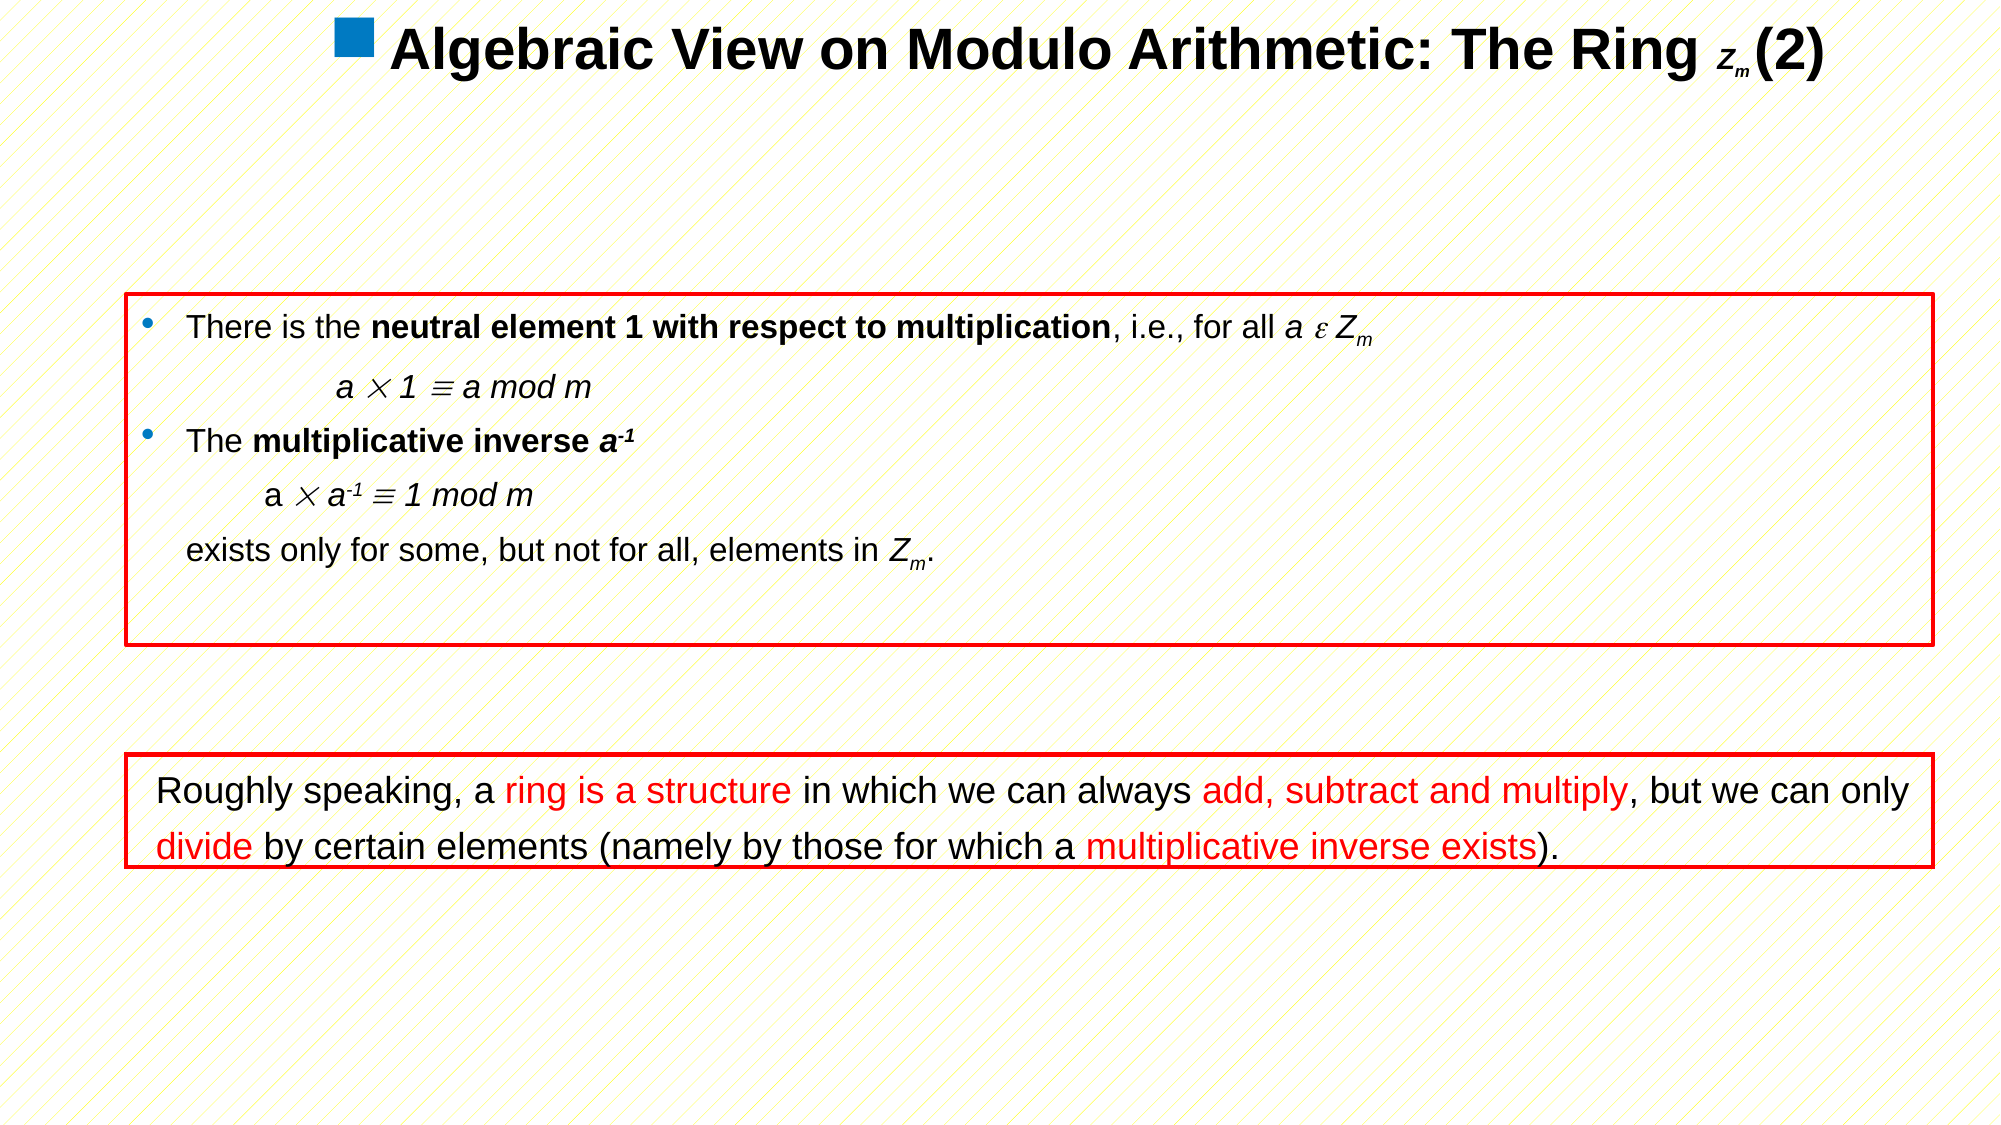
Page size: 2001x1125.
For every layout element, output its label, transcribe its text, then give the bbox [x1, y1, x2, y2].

text_box Roughly speaking, a ring is a structure in which we can always add, subtract and multiply, but we can only divide by certain elements (namely by those for which a multiplicative inverse exists). [125, 754, 1934, 867]
list There is the neutral element 1 with respect to multiplication, i.e., for all a  Zm a  1  a mod m The multiplicative inverse a-1 a  a-1  1 mod m exists only for some, but not for all, elements in Zm. [125, 293, 1934, 646]
title Algebraic View on Modulo Arithmetic: The Ring Zm (2) [327, 11, 1957, 209]
